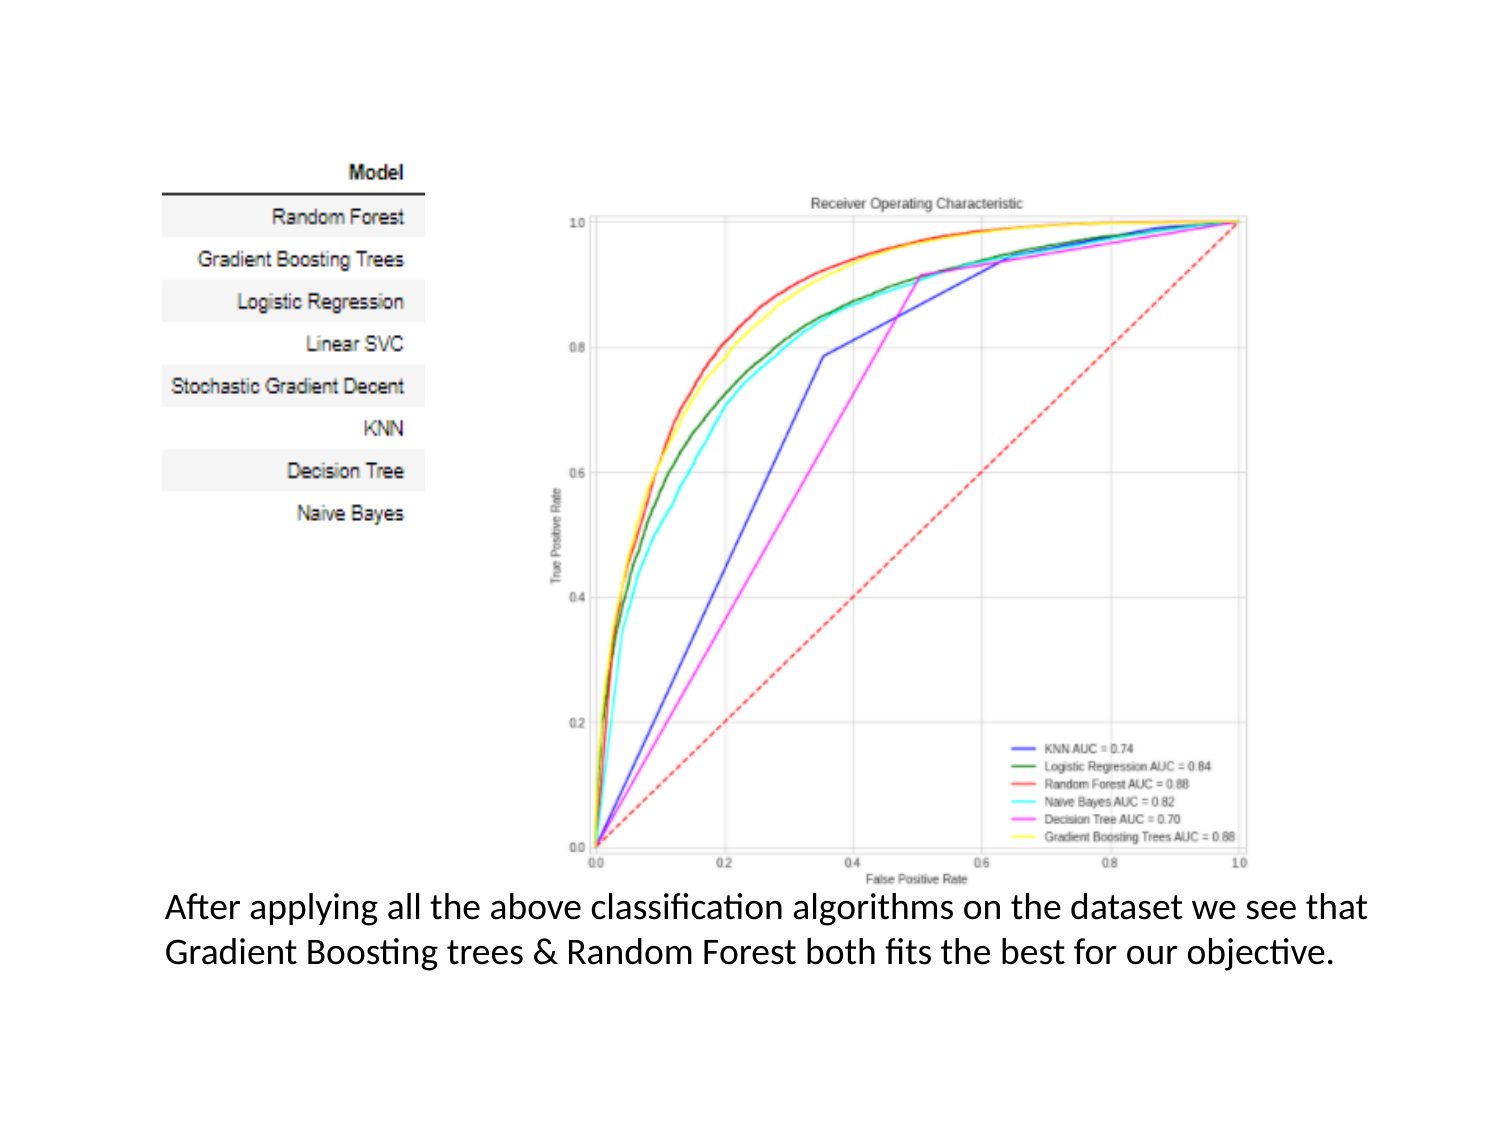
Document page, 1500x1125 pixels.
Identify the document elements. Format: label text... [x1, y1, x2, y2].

picture [549, 187, 1271, 907]
text_box After applying all the above classification algorithms on the dataset we see that Gradient Boosting trees & Random Forest both fits the best for our objective. [149, 874, 1413, 980]
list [162, 149, 426, 551]
